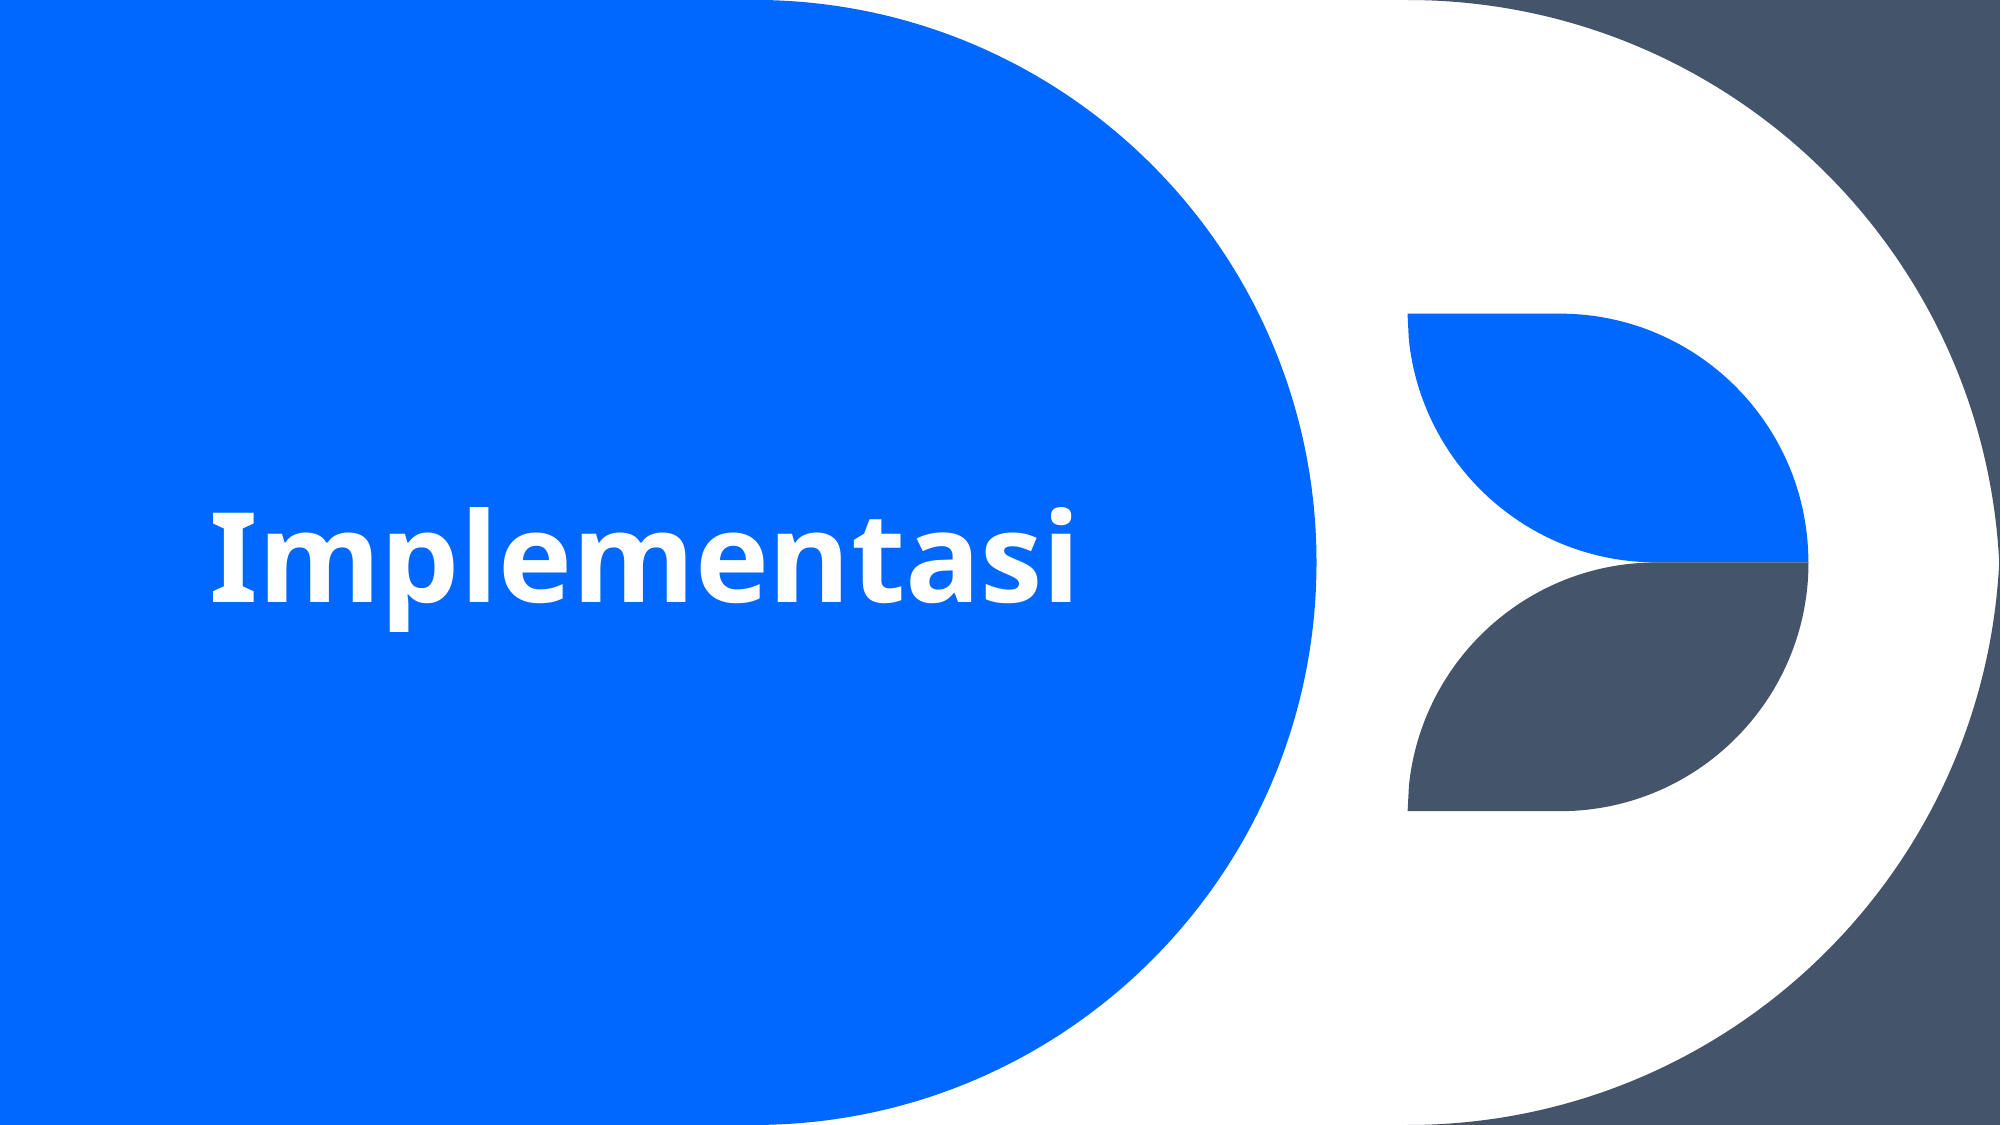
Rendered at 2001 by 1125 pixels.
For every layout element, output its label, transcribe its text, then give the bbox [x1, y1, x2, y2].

title Implementasi [194, 366, 1236, 759]
